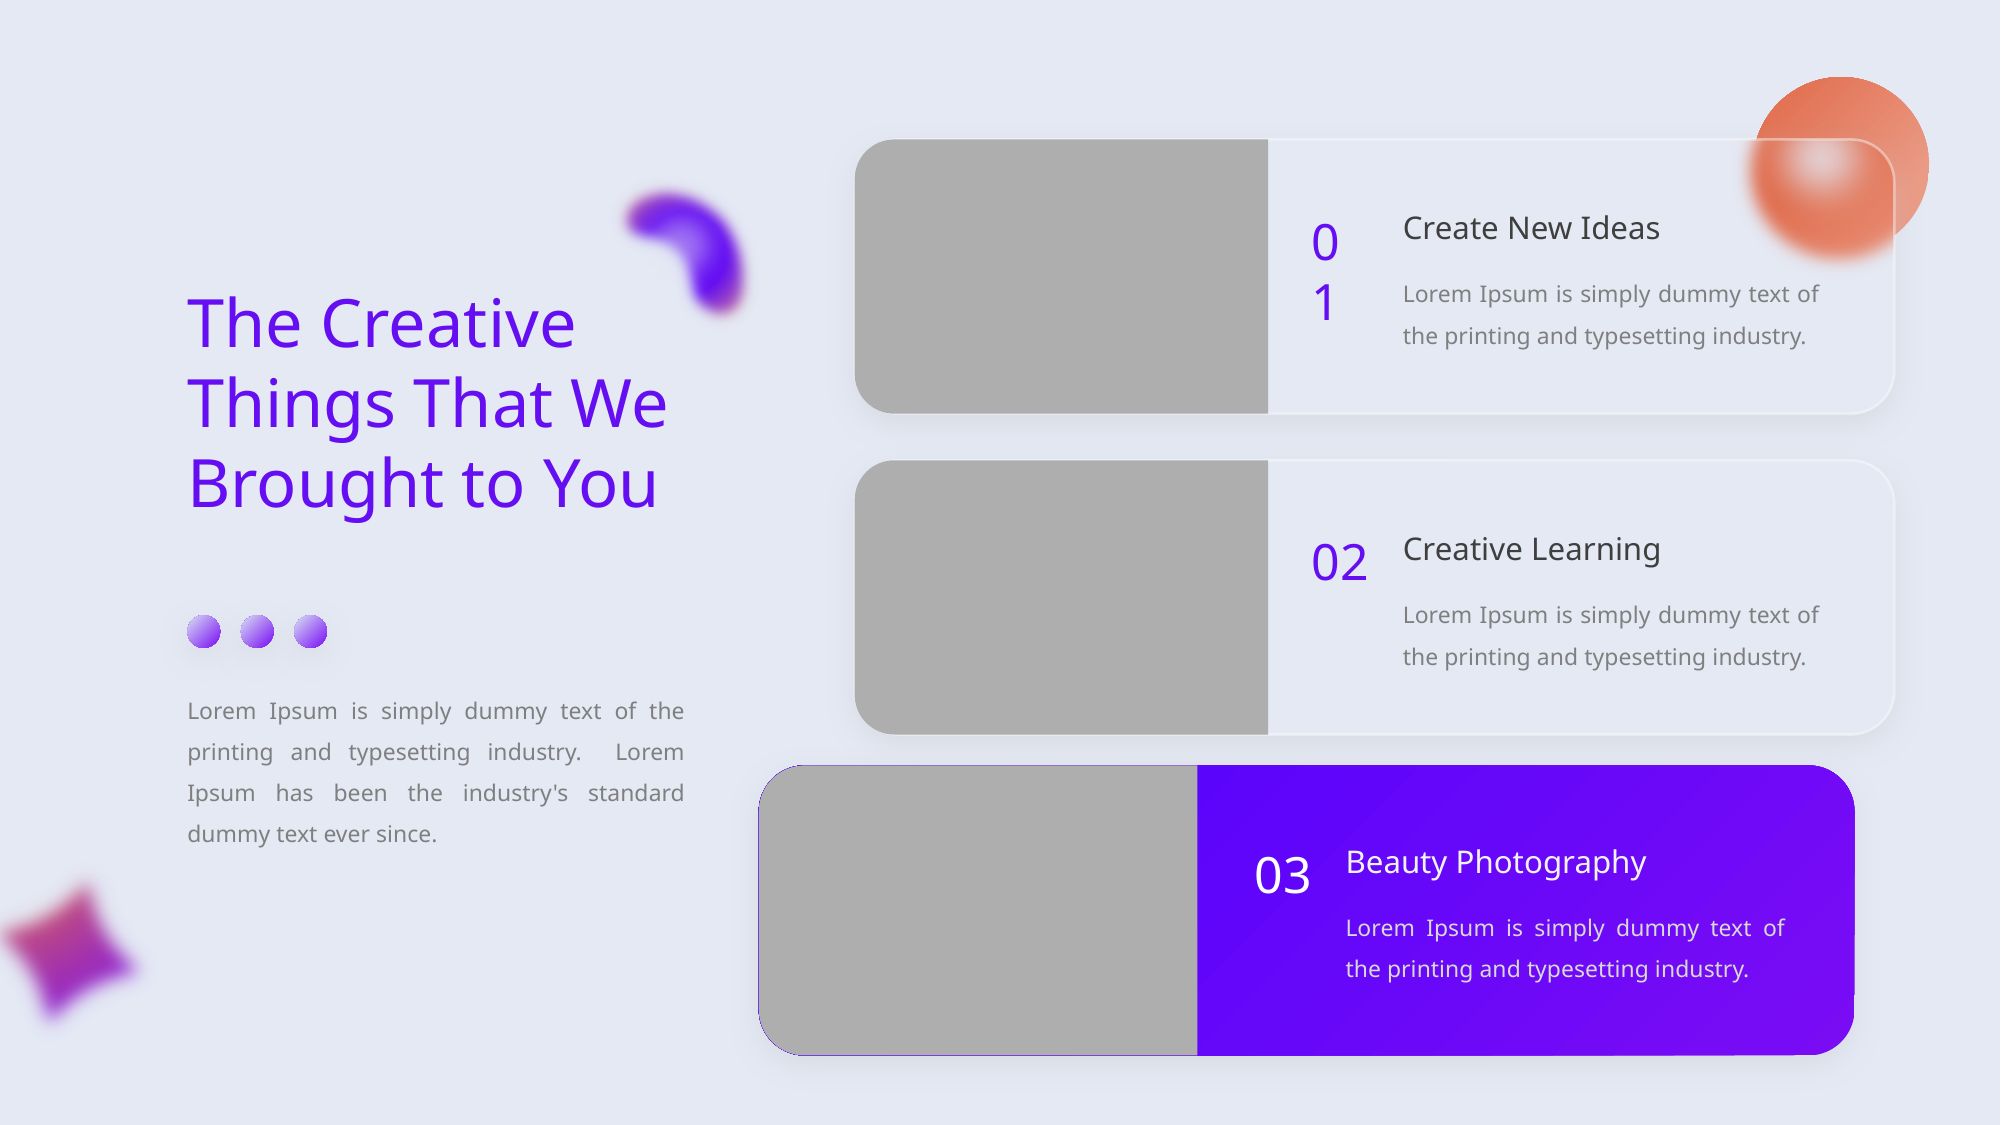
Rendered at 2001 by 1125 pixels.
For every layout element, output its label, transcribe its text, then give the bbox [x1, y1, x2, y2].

text_box [187, 615, 221, 648]
text_box Beauty Photography [1330, 835, 1801, 888]
text_box 02 [1296, 523, 1389, 599]
text_box Lorem Ipsum is simply dummy text of the printing and typesetting industry. [1387, 579, 1835, 677]
text_box 01 [1296, 202, 1377, 338]
text_box 03 [1239, 836, 1333, 912]
text_box The Creative Things That We Brought to You [172, 273, 701, 529]
text_box Lorem Ipsum is simply dummy text of the printing and typesetting industry. Lorem Ipsum has been the industry's standard dummy text ever since. [172, 675, 701, 855]
text_box [294, 615, 327, 648]
text_box [240, 615, 274, 648]
text_box Lorem Ipsum is simply dummy text of the printing and typesetting industry. [1330, 892, 1801, 990]
text_box Lorem Ipsum is simply dummy text of the printing and typesetting industry. [1387, 258, 1835, 357]
text_box Creative Learning [1387, 522, 1858, 575]
text_box Create New Ideas [1387, 201, 1858, 254]
picture [0, 0, 2000, 1125]
